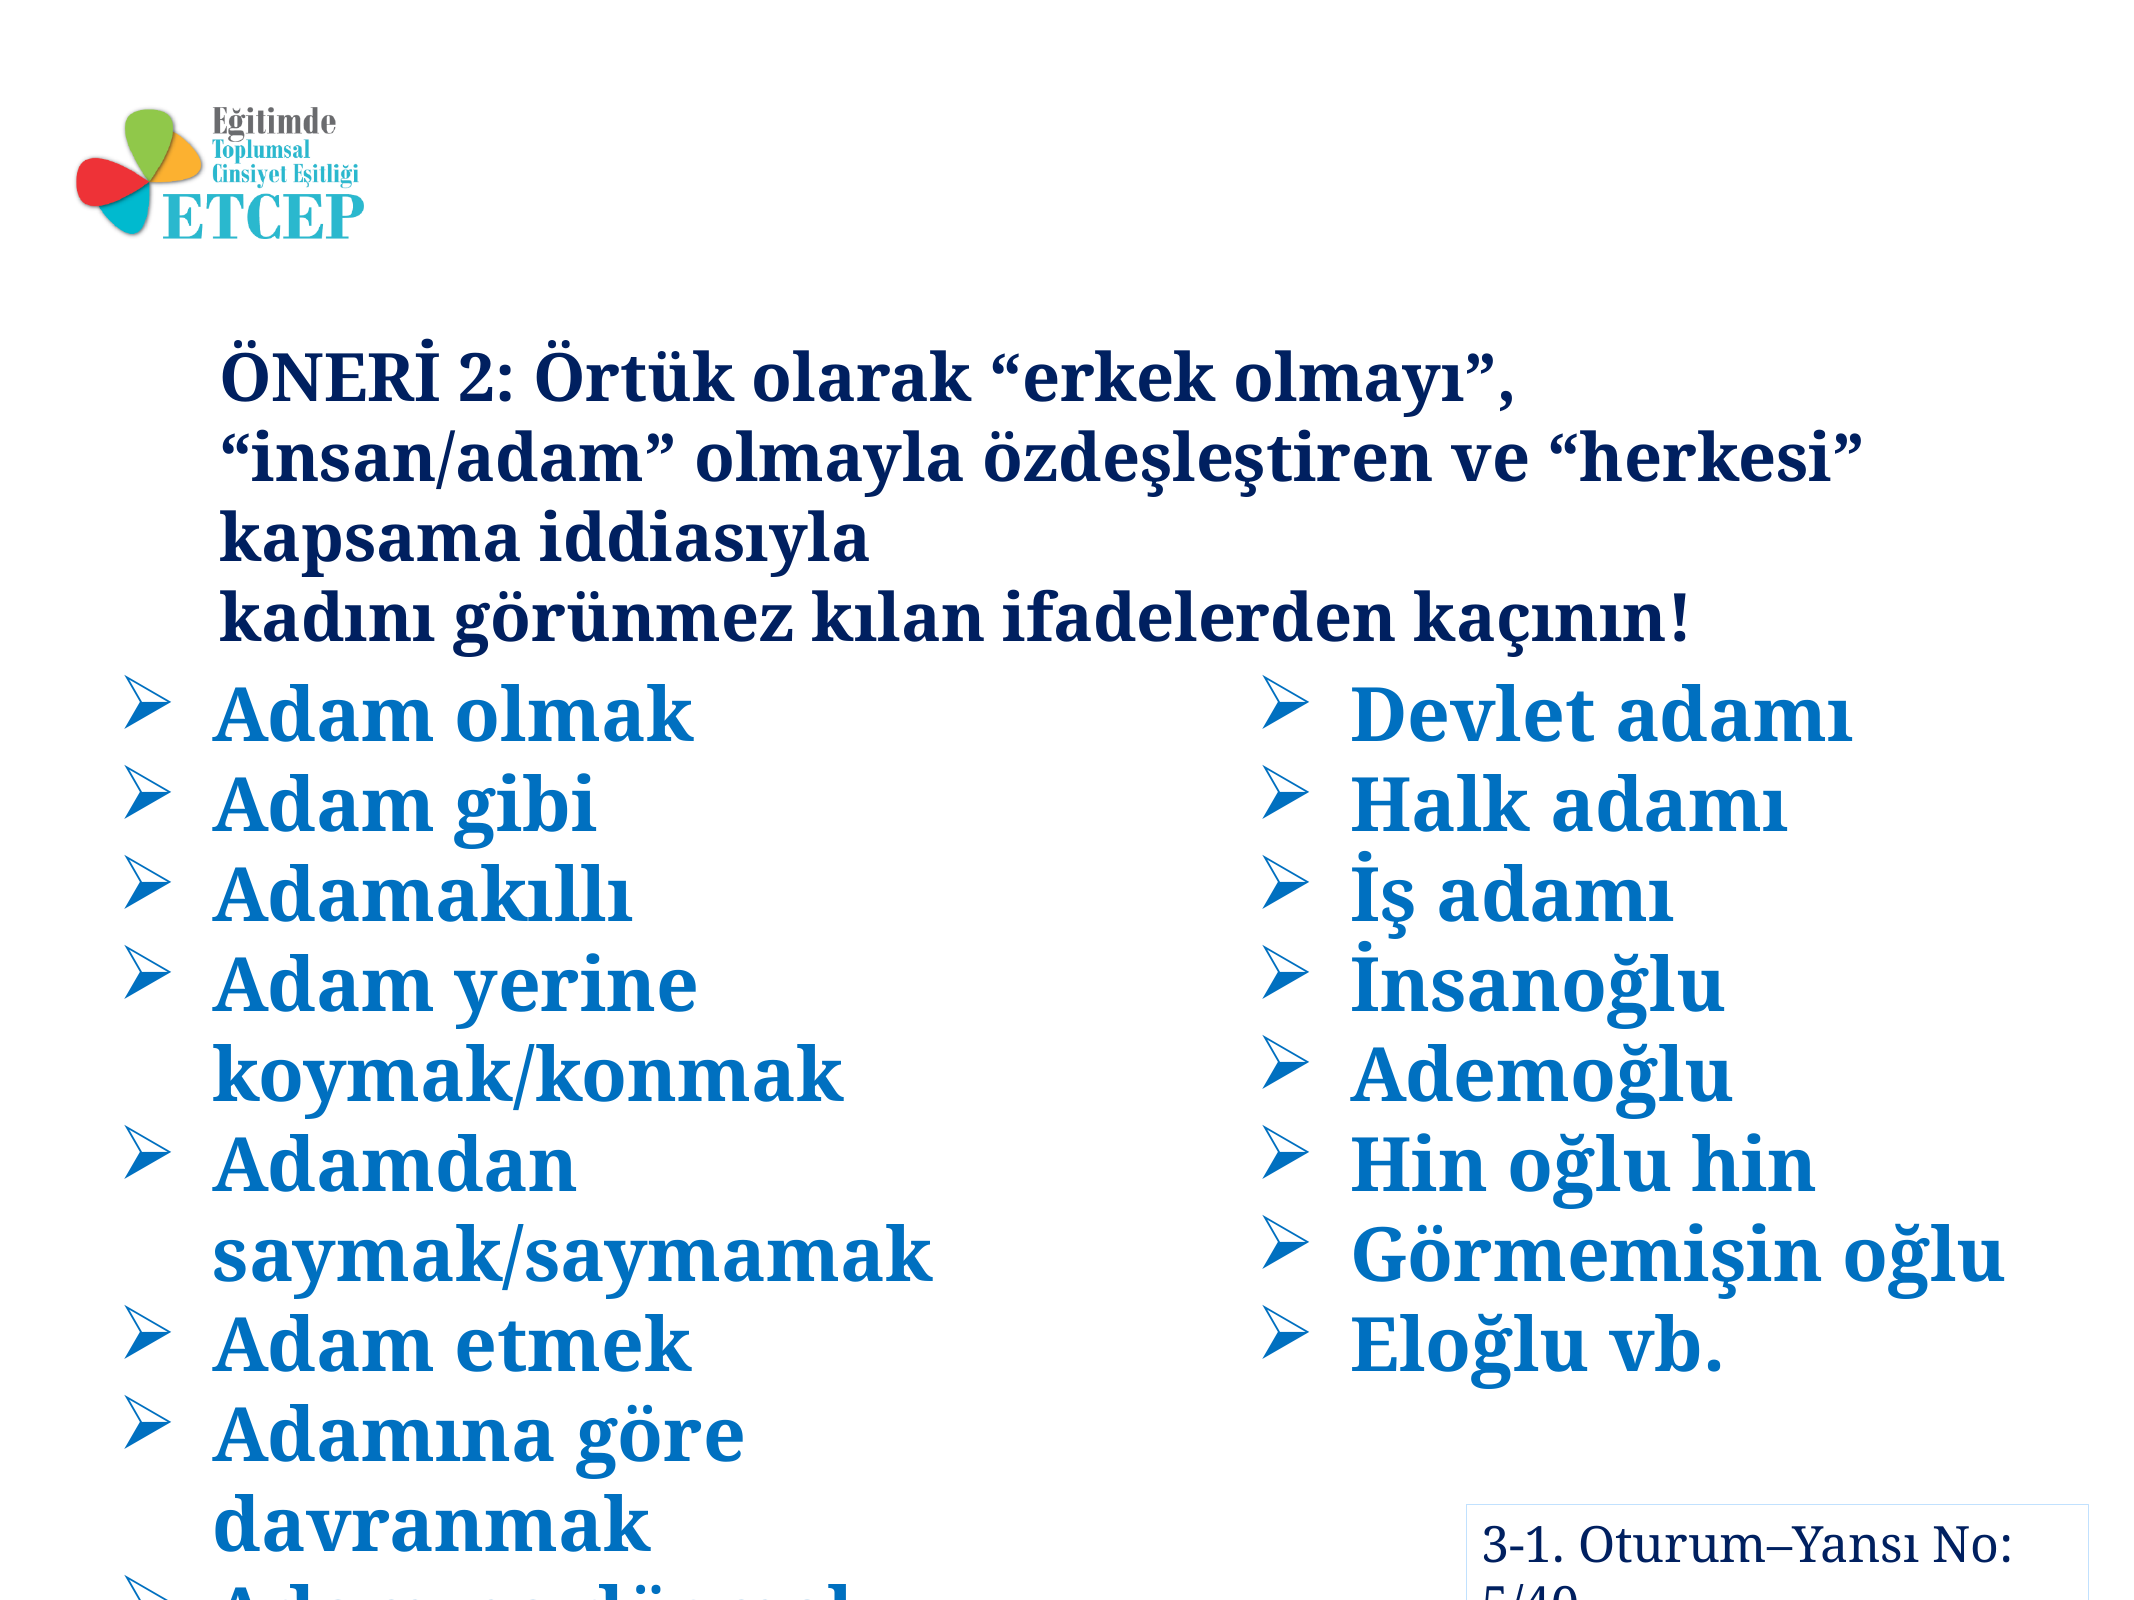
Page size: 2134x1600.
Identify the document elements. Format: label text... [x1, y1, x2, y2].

text_box Devlet adamı Halk adamı İş adamı İnsanoğlu Ademoğlu Hin oğlu hin Görmemişin oğlu Eloğlu vb. [1241, 659, 2042, 1394]
text_box Adam olmak Adam gibi Adamakıllı Adam yerine koymak/konmak Adamdan saymak/saymamak Adam etmek Adamına göre davranmak Adamına düşmek Bilim adamı [104, 659, 1208, 1600]
text_box 3-1. Oturum–Yansı No: 5/40 [1466, 1504, 2089, 1600]
picture [72, 105, 364, 239]
title ÖNERİ 2: Örtük olarak “erkek olmayı”, “insan/adam” olmayla özdeşleştiren ve “herkesi” kapsama iddiasıyla kadını görünmez kılan ifadelerden kaçının! [219, 334, 1883, 690]
